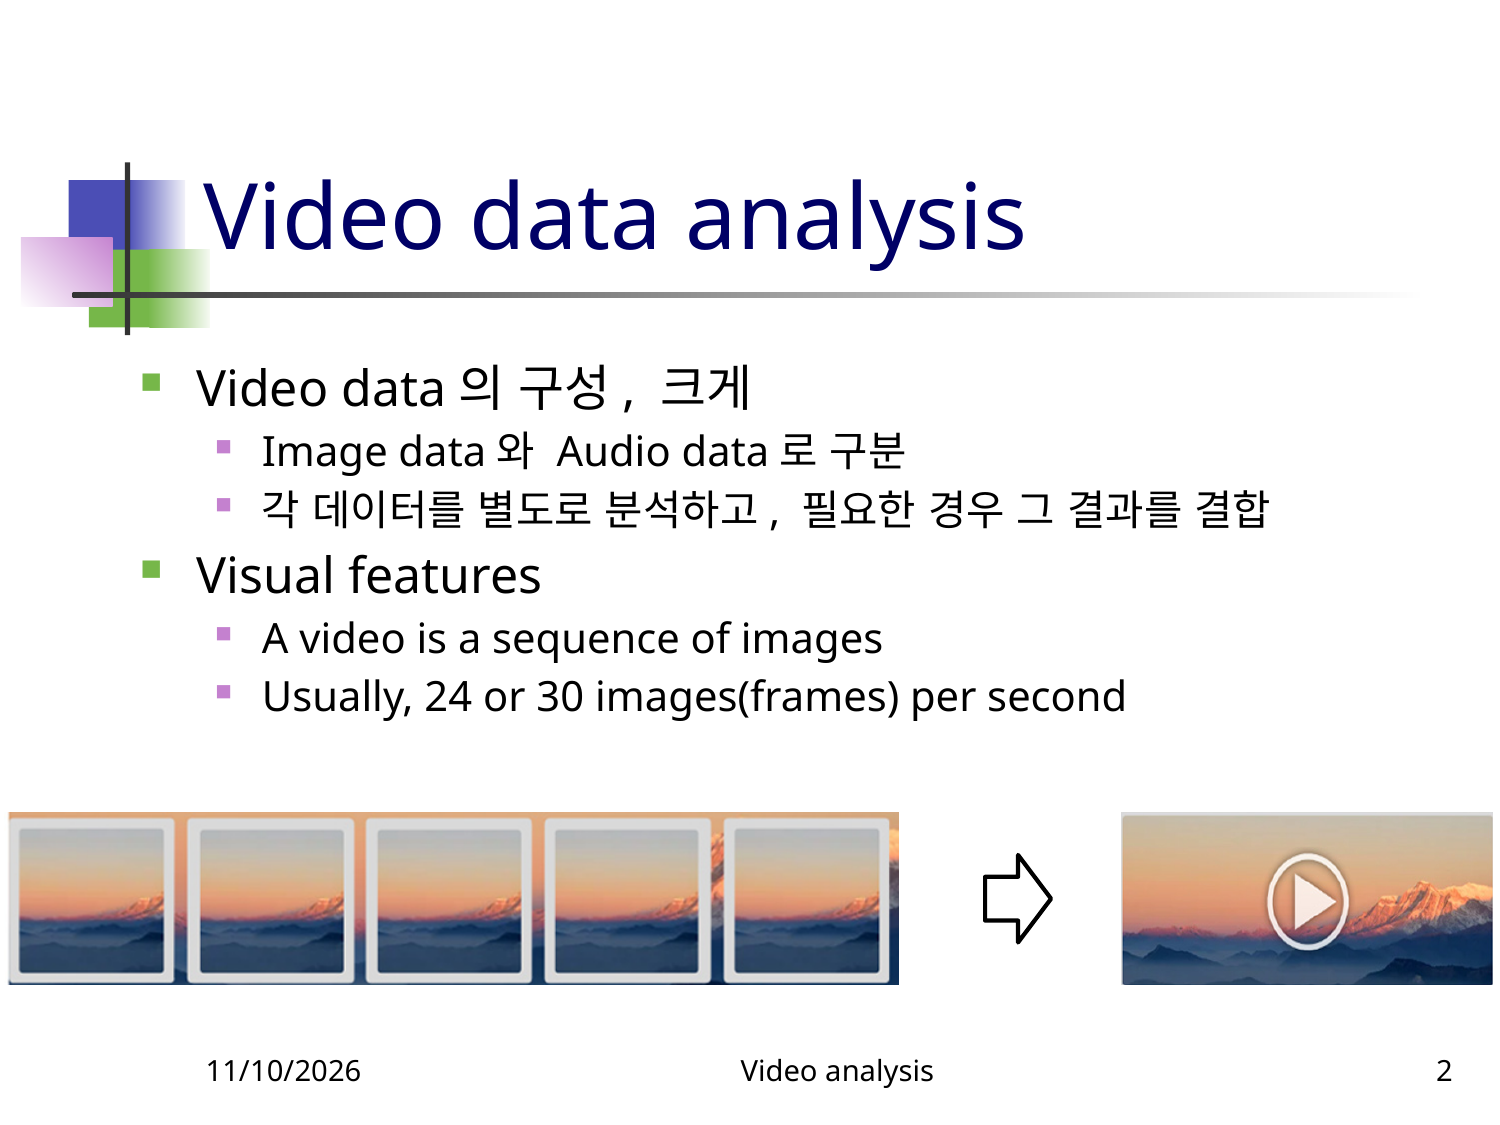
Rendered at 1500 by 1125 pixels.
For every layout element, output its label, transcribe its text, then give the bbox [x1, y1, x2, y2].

slide_number 2 [1155, 1024, 1468, 1100]
footer Video analysis [600, 1024, 1075, 1100]
list Video data의 구성, 크게 Image data와 Audio data로 구분 각 데이터를 별도로 분석하고, 필요한 경우 그 결과를 결합 Visual features A video is a sequence of images Usually, 24 or 30 images(frames) per second [125, 349, 1400, 1025]
title Video data analysis [188, 35, 1468, 275]
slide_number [190, 1024, 504, 1100]
text_box [985, 854, 1052, 943]
picture [1121, 812, 1494, 986]
picture [4, 812, 900, 986]
